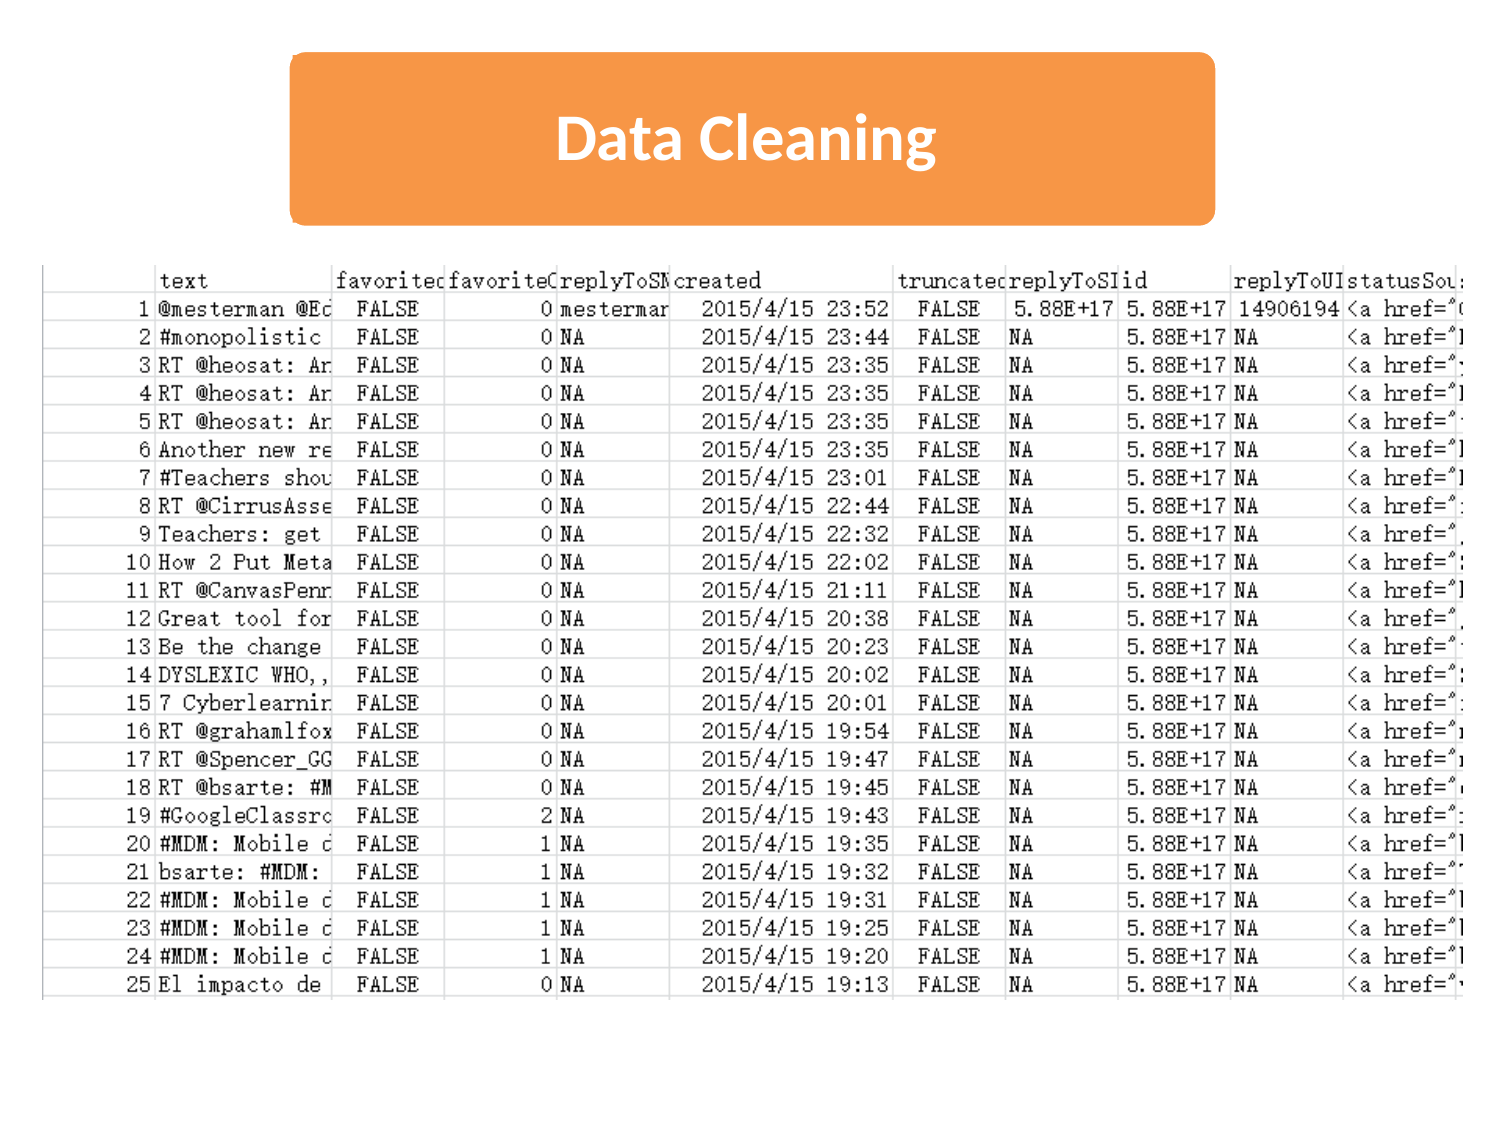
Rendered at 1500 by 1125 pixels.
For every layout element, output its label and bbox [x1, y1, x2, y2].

picture [42, 265, 1463, 1001]
text_box [287, 49, 1218, 229]
